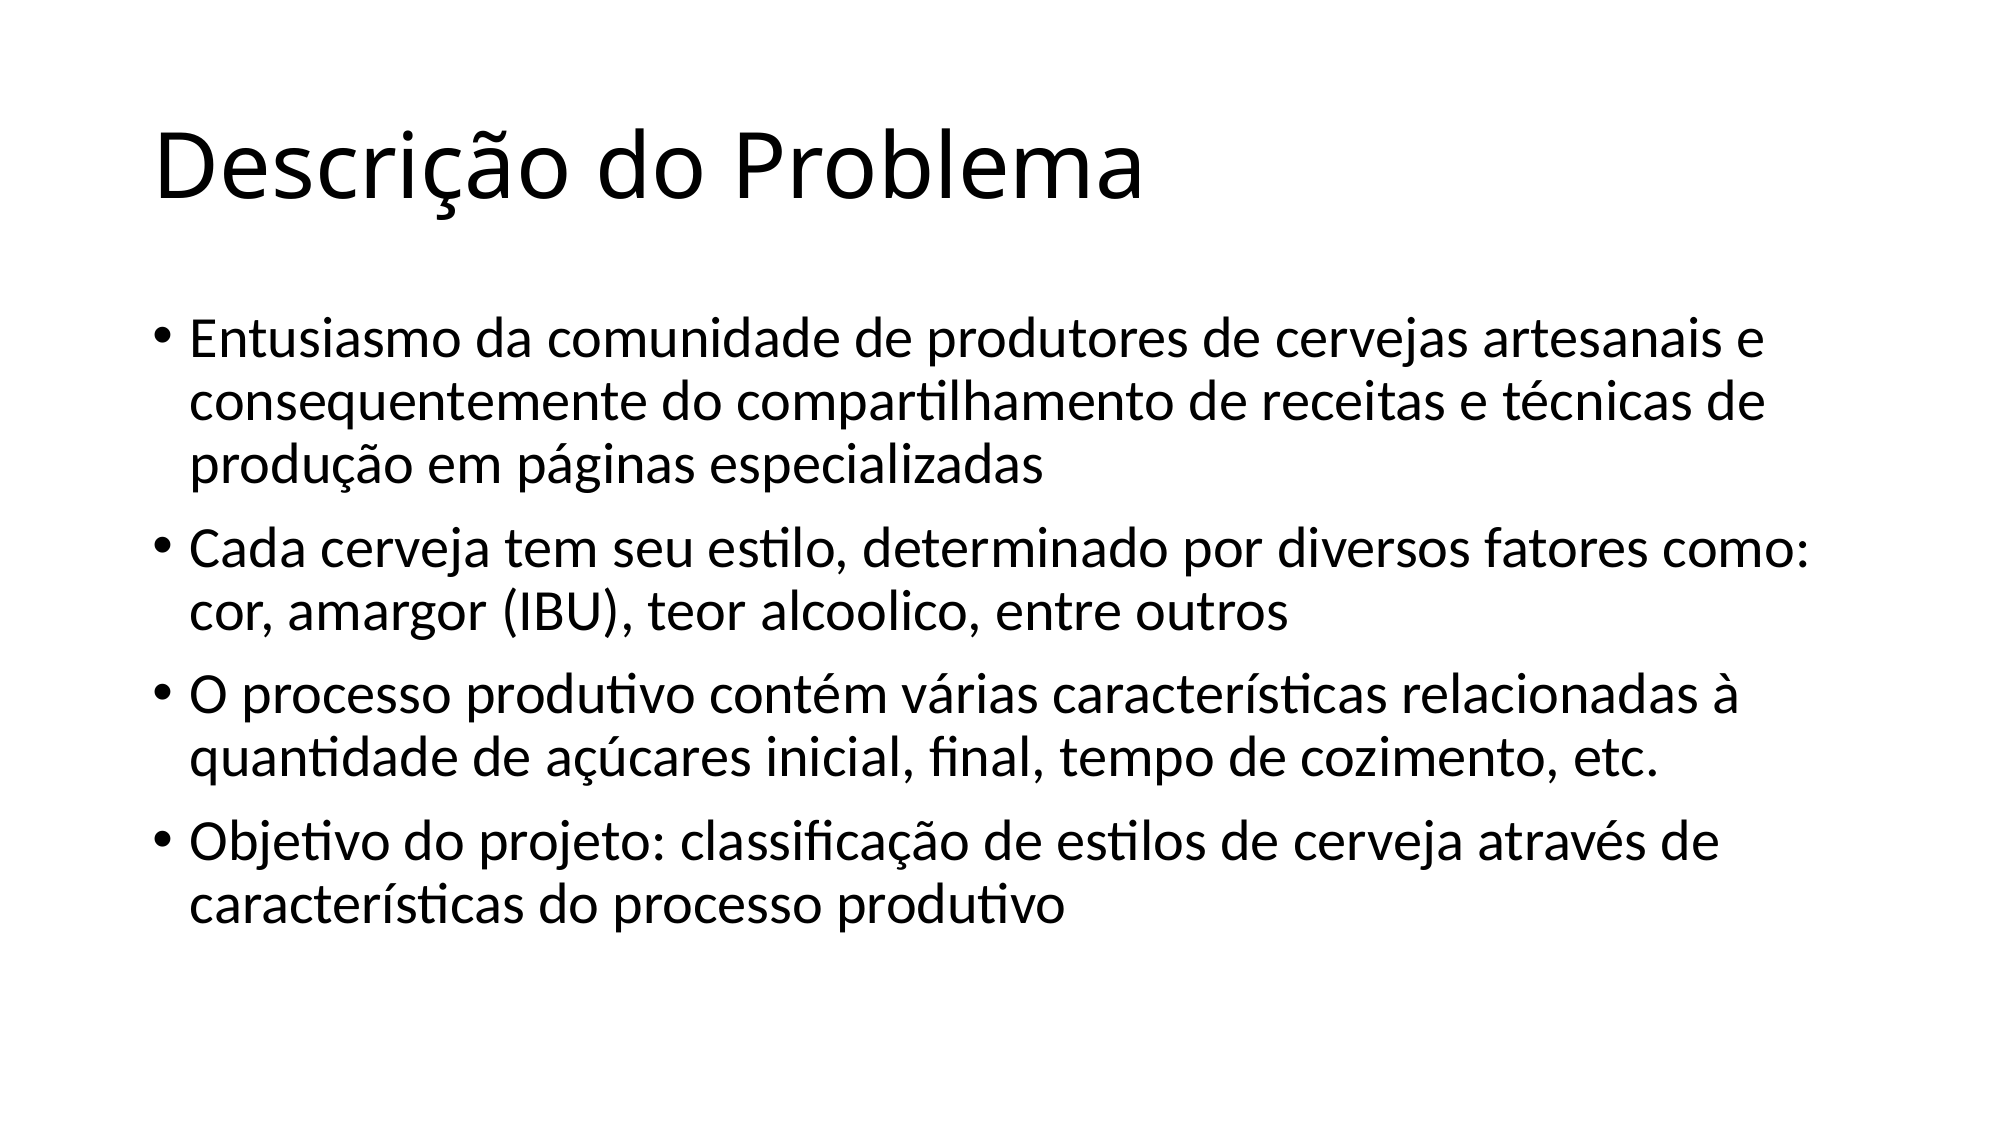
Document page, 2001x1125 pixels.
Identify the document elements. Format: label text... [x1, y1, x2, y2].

title Descrição do Problema [137, 59, 1863, 278]
list Entusiasmo da comunidade de produtores de cervejas artesanais e consequentemente do compartilhamento de receitas e técnicas de produção em páginas especializadas Cada cerveja tem seu estilo, determinado por diversos fatores como: cor, amargor (IBU), teor alcoolico, entre outros O processo produtivo contém várias características relacionadas à quantidade de açúcares inicial, final, tempo de cozimento, etc. Objetivo do projeto: classificação de estilos de cerveja através de características do processo produtivo [137, 299, 1863, 1014]
